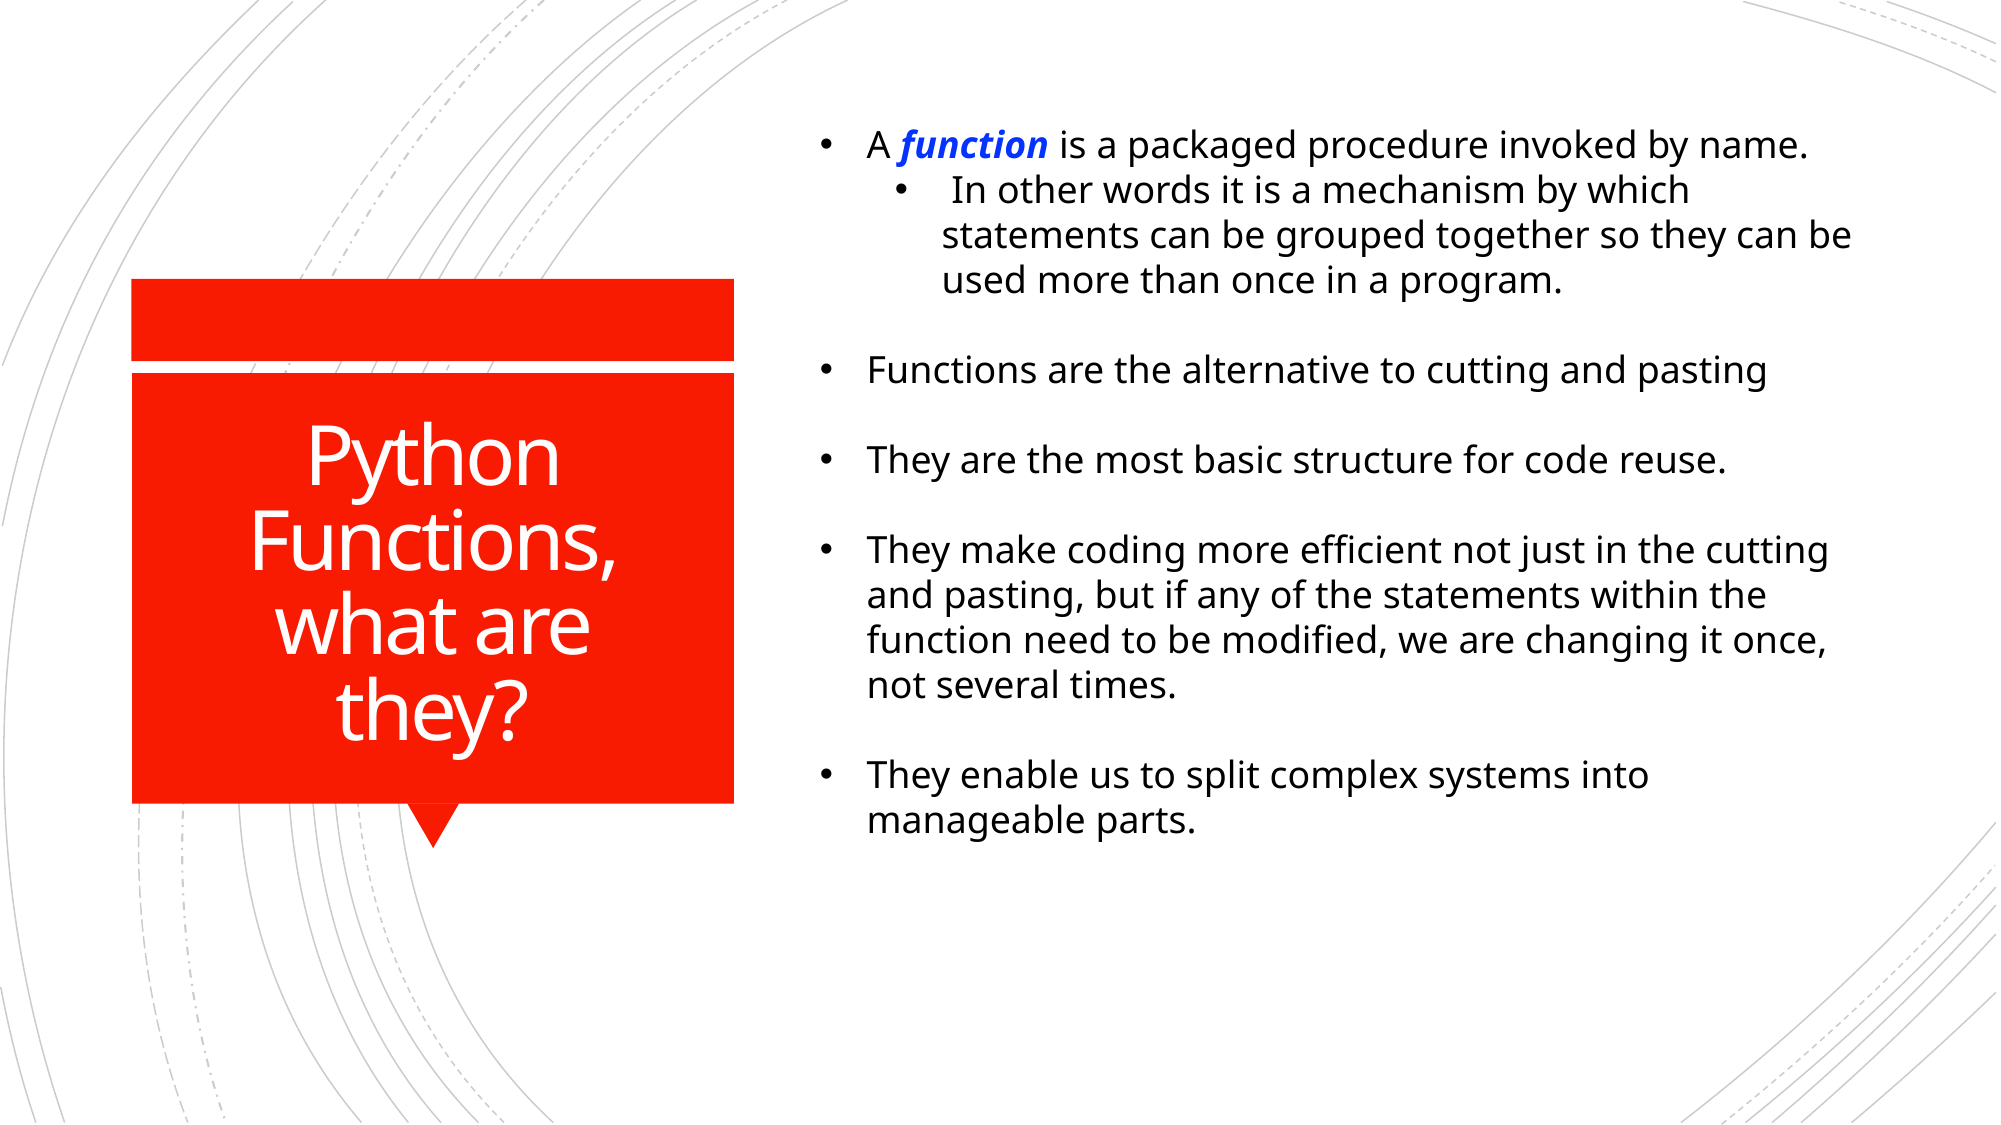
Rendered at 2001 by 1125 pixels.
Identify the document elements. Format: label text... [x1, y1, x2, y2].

text_box A function is a packaged procedure invoked by name. In other words it is a mechanism by which statements can be grouped together so they can be used more than once in a program. Functions are the alternative to cutting and pasting They are the most basic structure for code reuse. They make coding more efficient not just in the cutting and pasting, but if any of the statements within the function need to be modified, we are changing it once, not several times. They enable us to split complex systems into manageable parts. [804, 113, 1888, 849]
title Python Functions, what are they? [145, 385, 720, 789]
